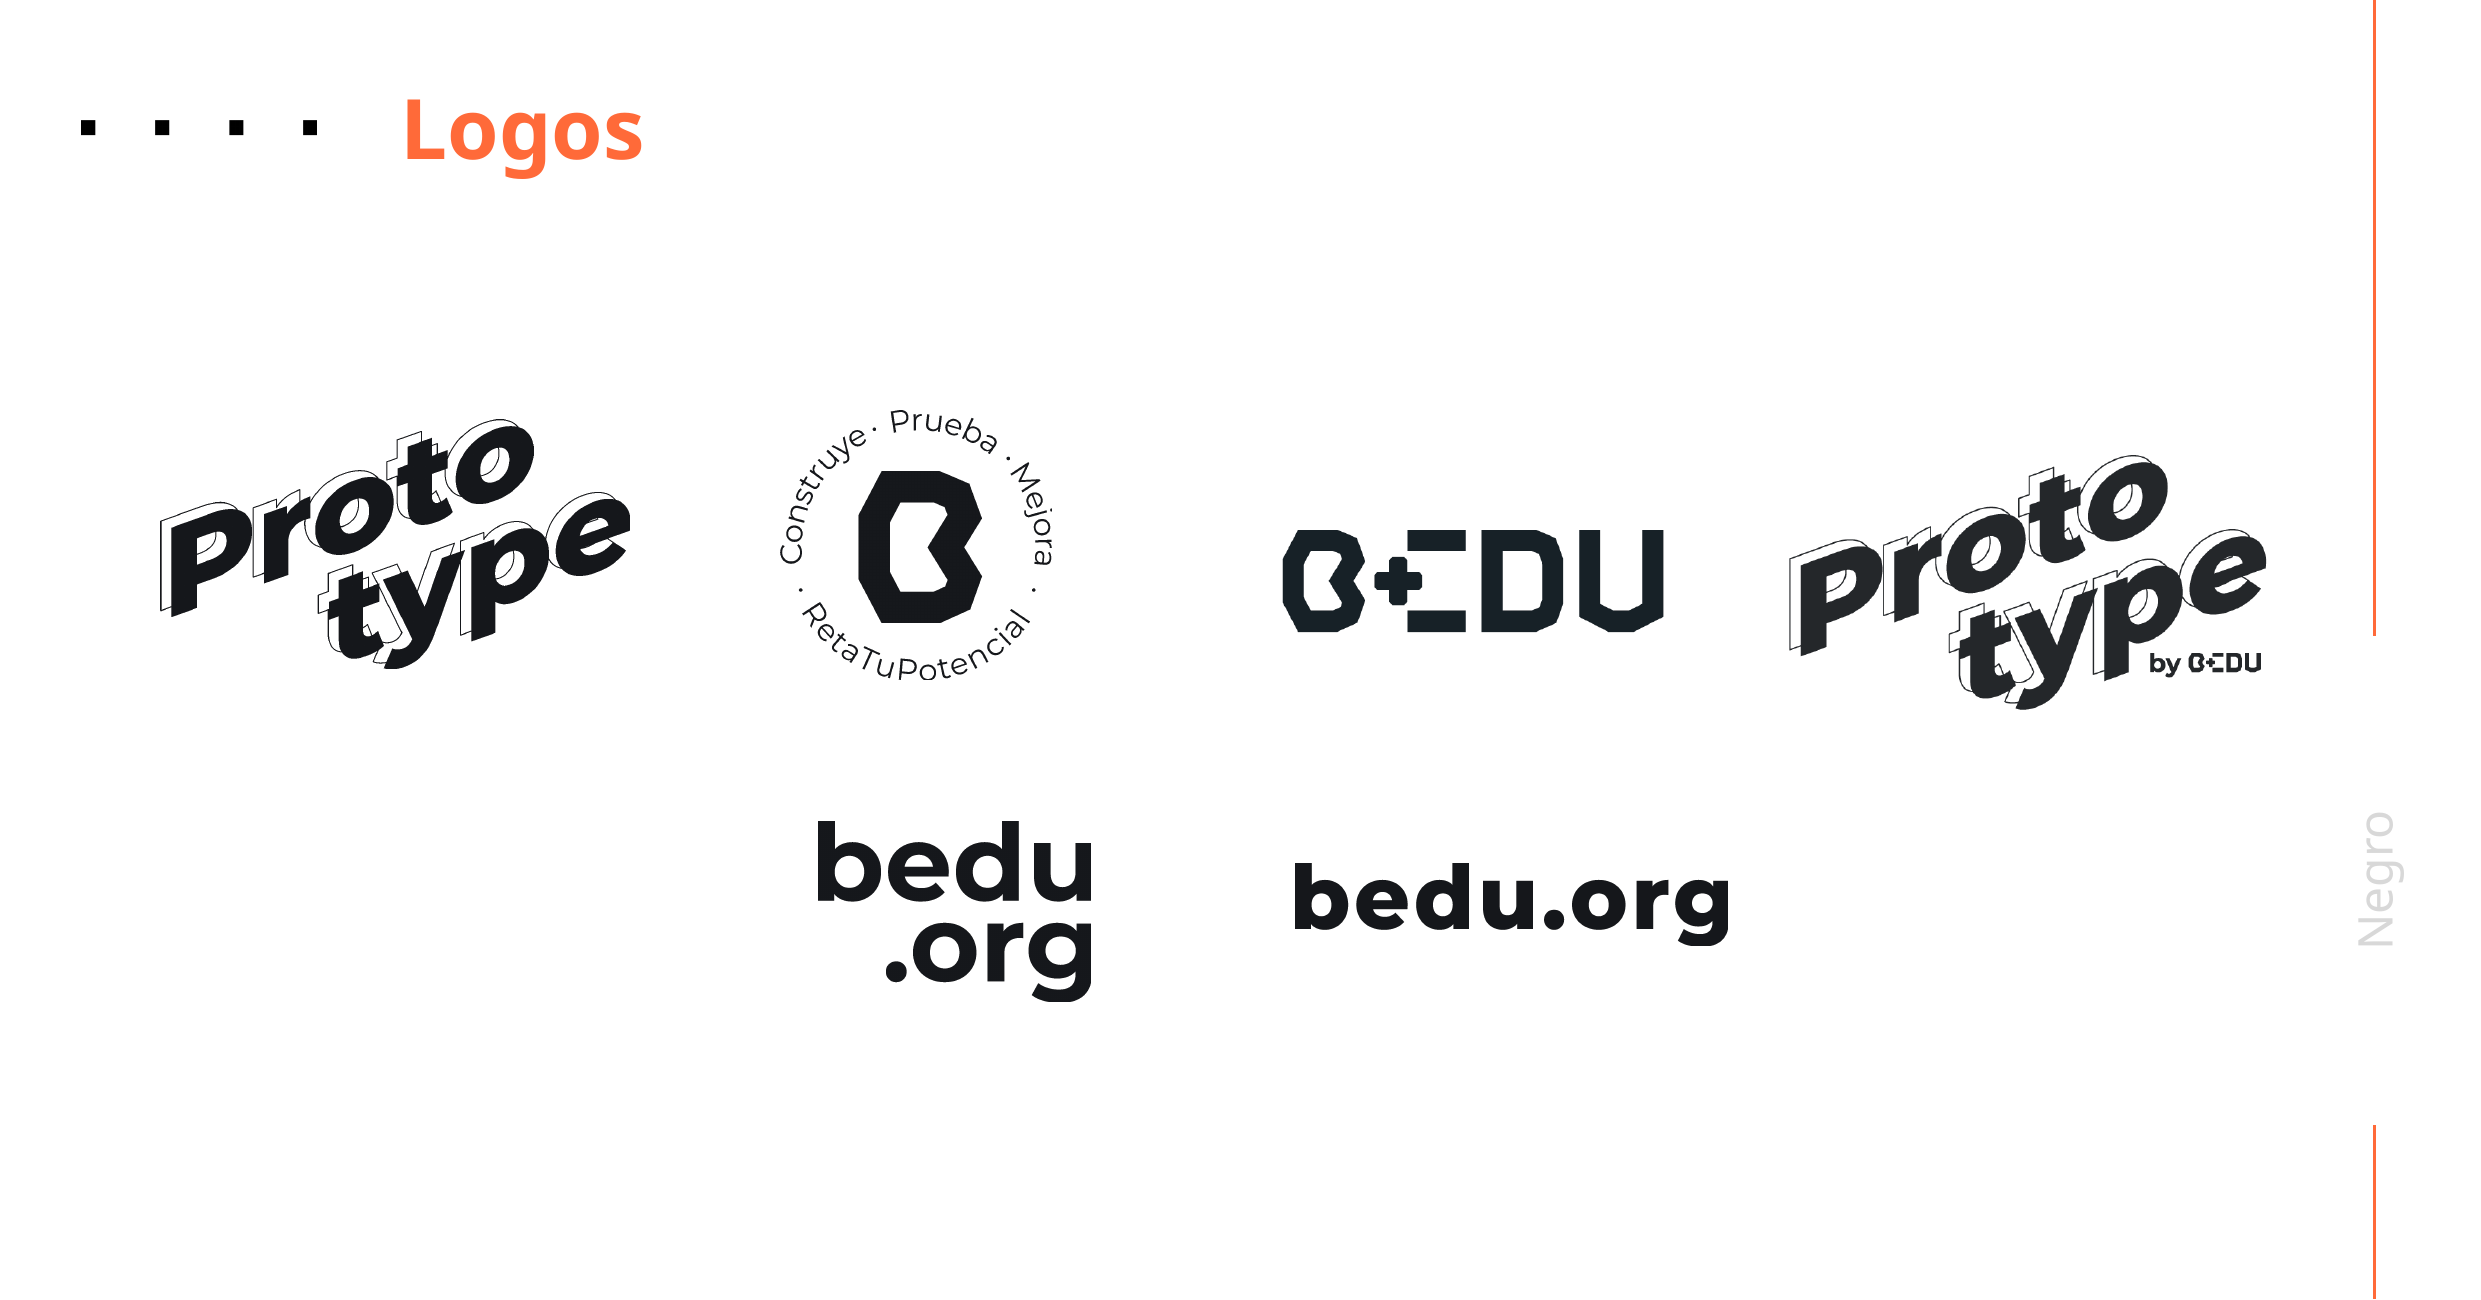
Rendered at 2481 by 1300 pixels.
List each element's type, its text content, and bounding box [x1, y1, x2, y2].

picture [1263, 492, 1682, 668]
picture [1771, 428, 2285, 732]
picture [780, 410, 1053, 681]
picture [81, 116, 317, 138]
text_box Logos [376, 67, 1889, 186]
text_box Negro [2320, 633, 2429, 1128]
picture [159, 419, 630, 670]
picture [818, 821, 1091, 1002]
picture [1295, 863, 1728, 946]
